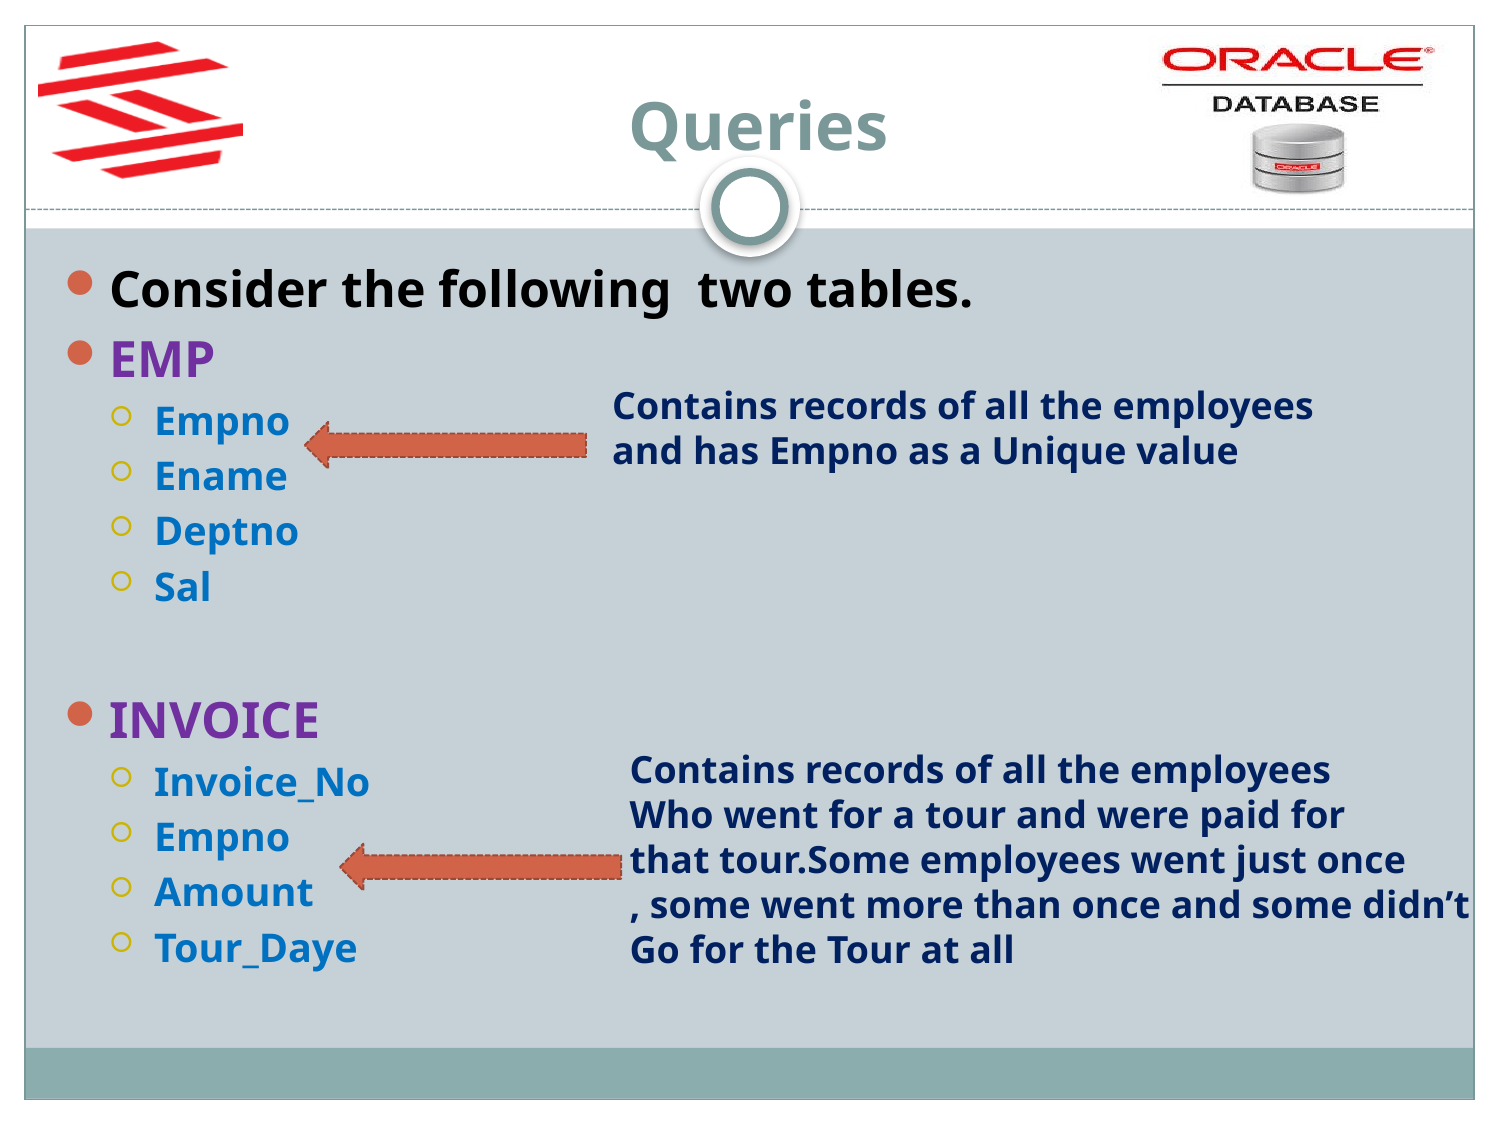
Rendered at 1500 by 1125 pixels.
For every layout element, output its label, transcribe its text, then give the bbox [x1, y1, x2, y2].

picture [1148, 34, 1453, 200]
text_box Contains records of all the employees Who went for a tour and were paid for that tour.Some employees went just once , some went more than once and some didn’t Go for the Tour at all [614, 738, 1486, 978]
text_box [339, 842, 623, 891]
list Consider the following two tables. EMP Empno Ename Deptno Sal INVOICE Invoice_No Empno Amount Tour_Daye [49, 250, 1445, 1047]
title Queries [248, 46, 1141, 172]
picture [37, 40, 243, 185]
text_box [303, 420, 587, 469]
text_box Contains records of all the employees and has Empno as a Unique value [597, 374, 1339, 480]
